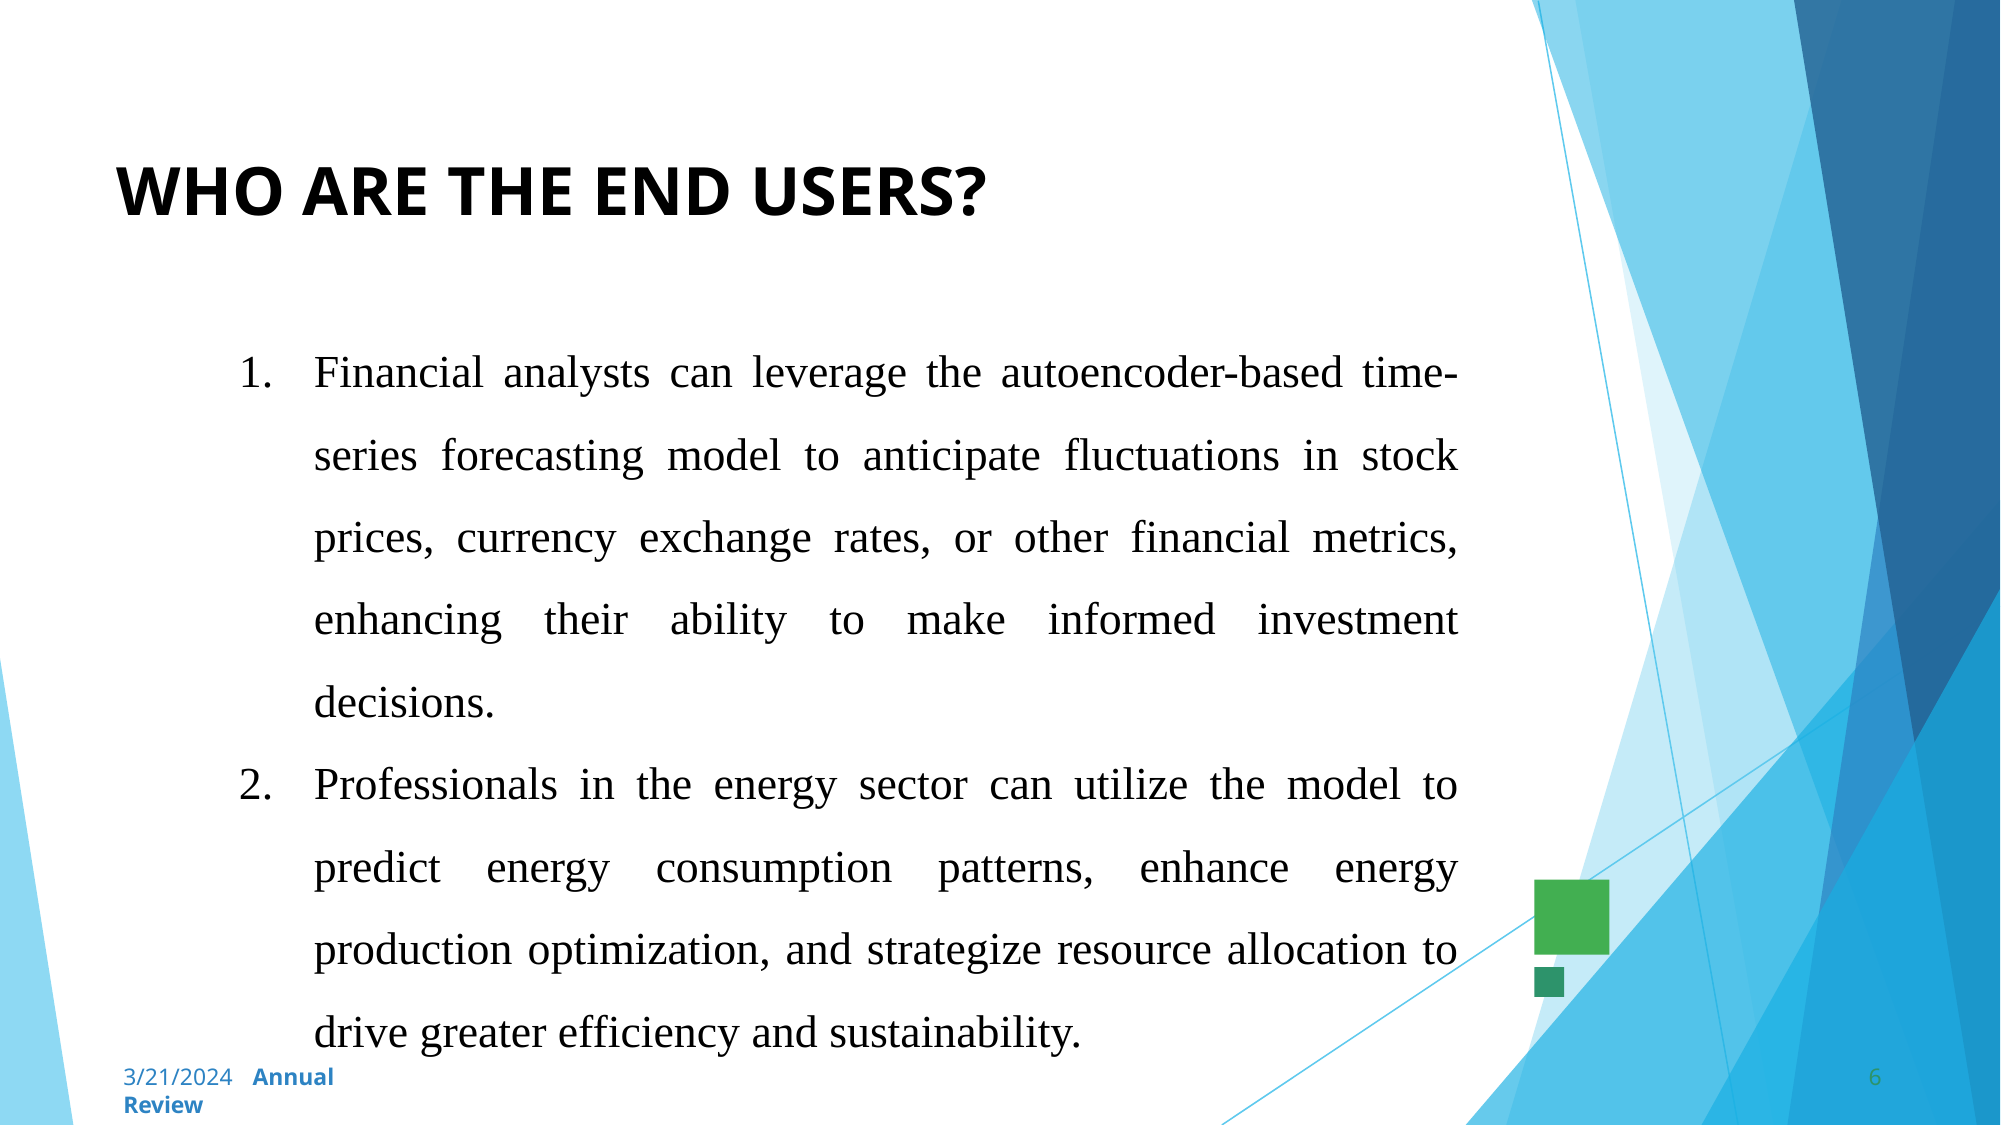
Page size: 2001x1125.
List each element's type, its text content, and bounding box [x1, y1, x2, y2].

text_box [1534, 879, 1610, 955]
slide_number 6 [1849, 1061, 1890, 1125]
picture [118, 1012, 477, 1093]
text_box 3/21/2024 Annual Review [121, 1101, 417, 1118]
text_box Financial analysts can leverage the autoencoder-based time-series forecasting model to anticipate fluctuations in stock prices, currency exchange rates, or other financial metrics, enhancing their ability to make informed investment decisions. Professionals in the energy sector can utilize the model to predict energy consumption patterns, enhance energy production optimization, and strategize resource allocation to drive greater efficiency and sustainability. [224, 306, 1475, 1064]
text_box [1534, 967, 1565, 997]
title WHO ARE THE END USERS? [91, 63, 1694, 337]
